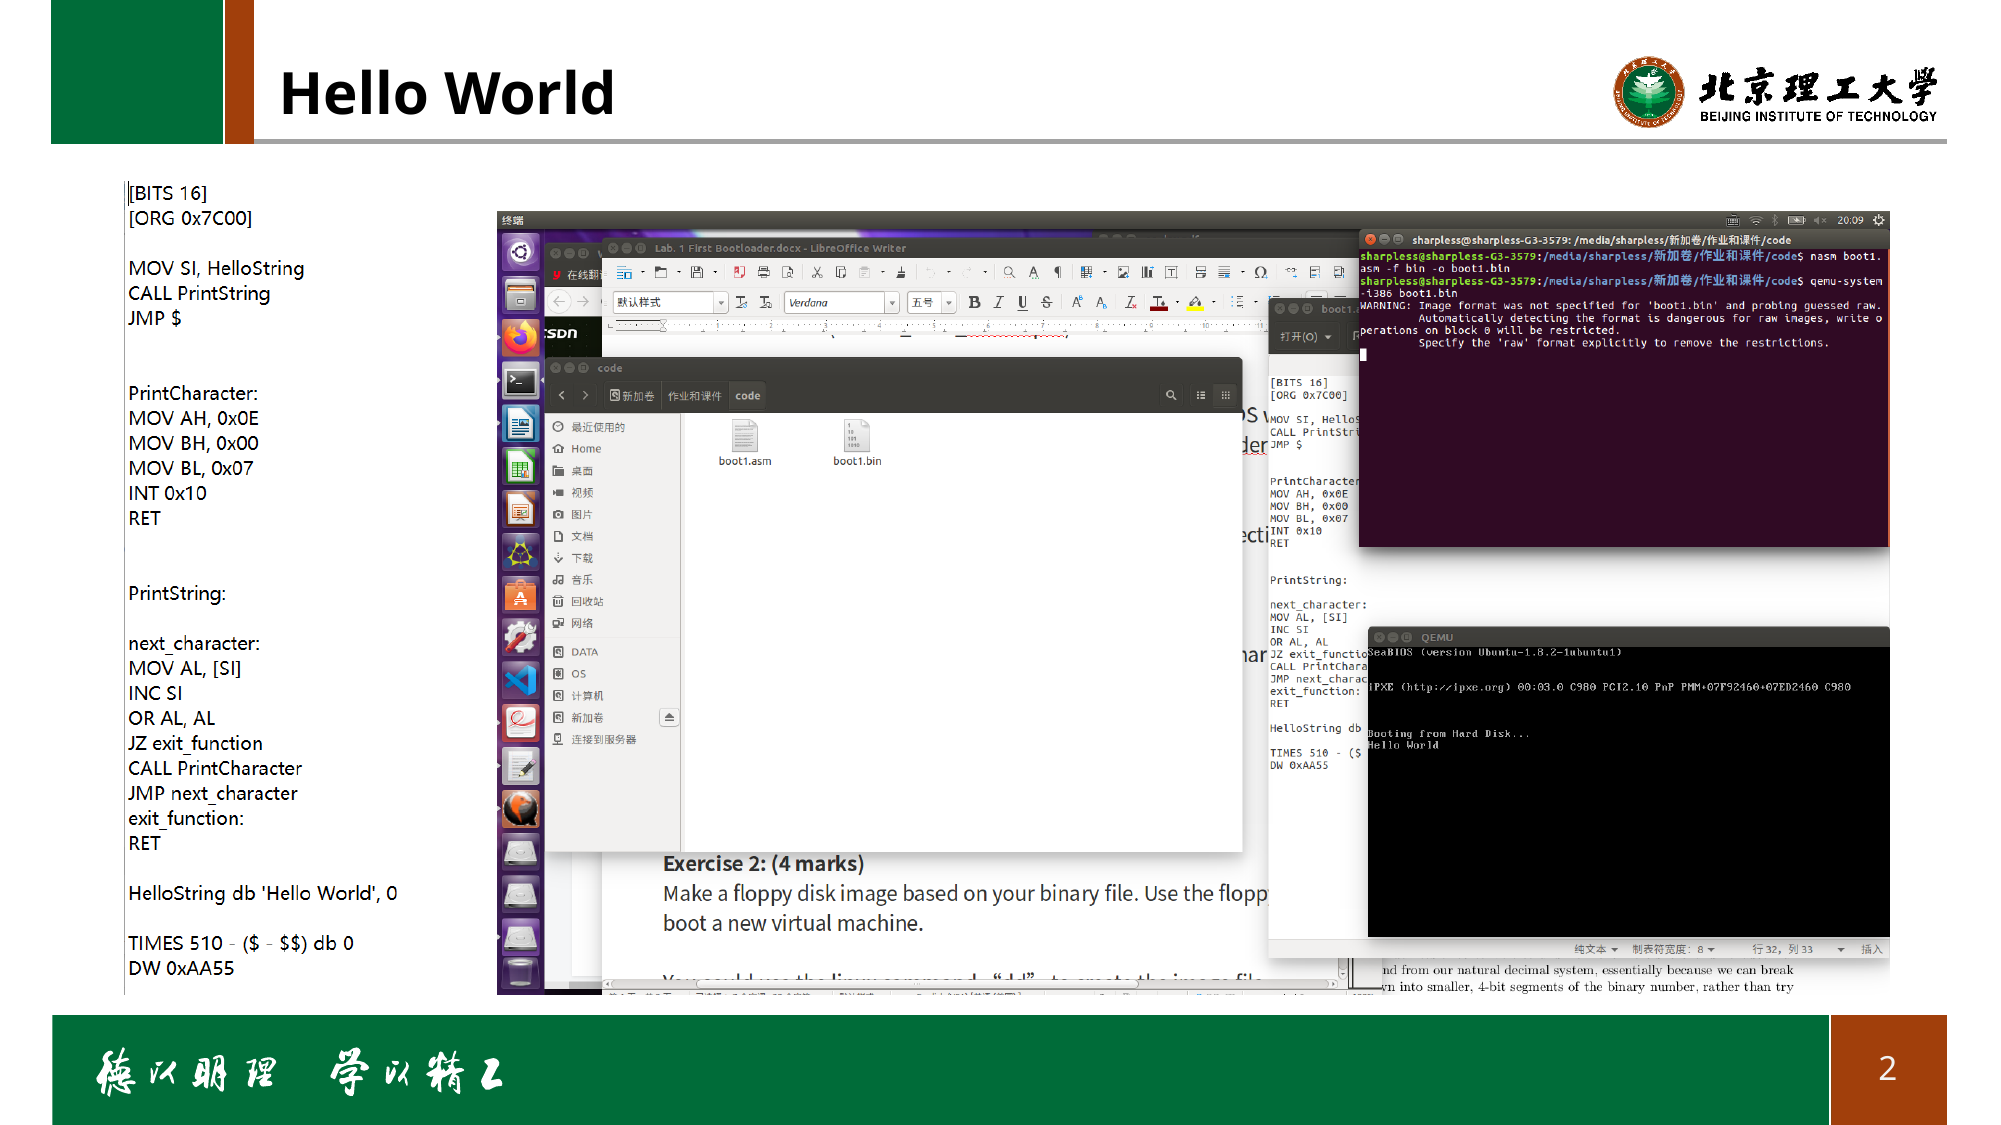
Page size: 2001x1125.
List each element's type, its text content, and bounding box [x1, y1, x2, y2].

picture [124, 181, 434, 995]
picture [1682, 56, 1937, 128]
picture [497, 211, 1890, 995]
title Hello World [263, 56, 1682, 136]
